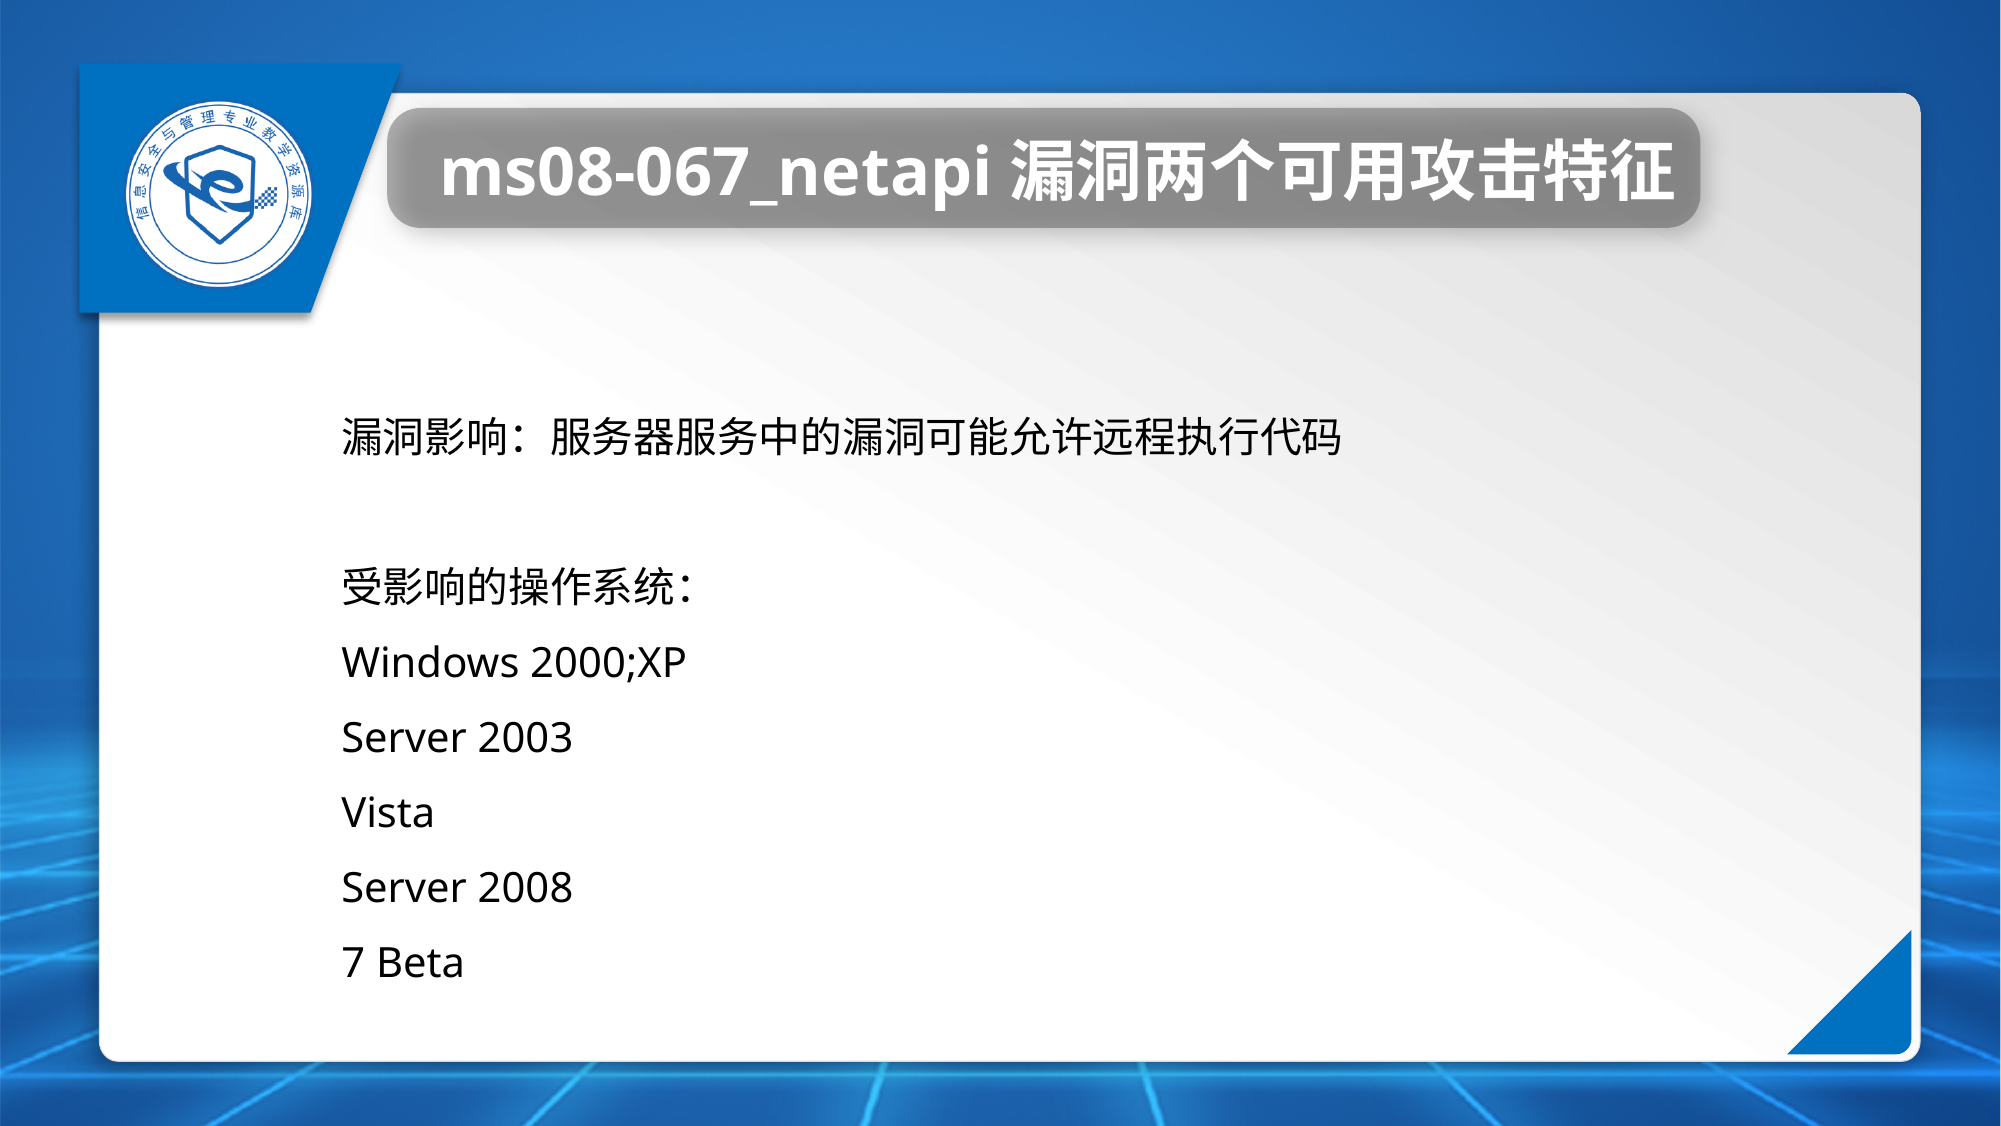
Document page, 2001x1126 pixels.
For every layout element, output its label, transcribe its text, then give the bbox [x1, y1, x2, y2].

text_box ms08-067_netapi漏洞两个可用攻击特征 [424, 120, 1692, 216]
picture [0, 0, 2001, 1126]
text_box 漏洞影响：服务器服务中的漏洞可能允许远程执行代码 受影响的操作系统： Windows 2000;XP Server 2003 Vista Server 2008 7 Beta [243, 378, 1844, 994]
text_box [386, 106, 1702, 229]
